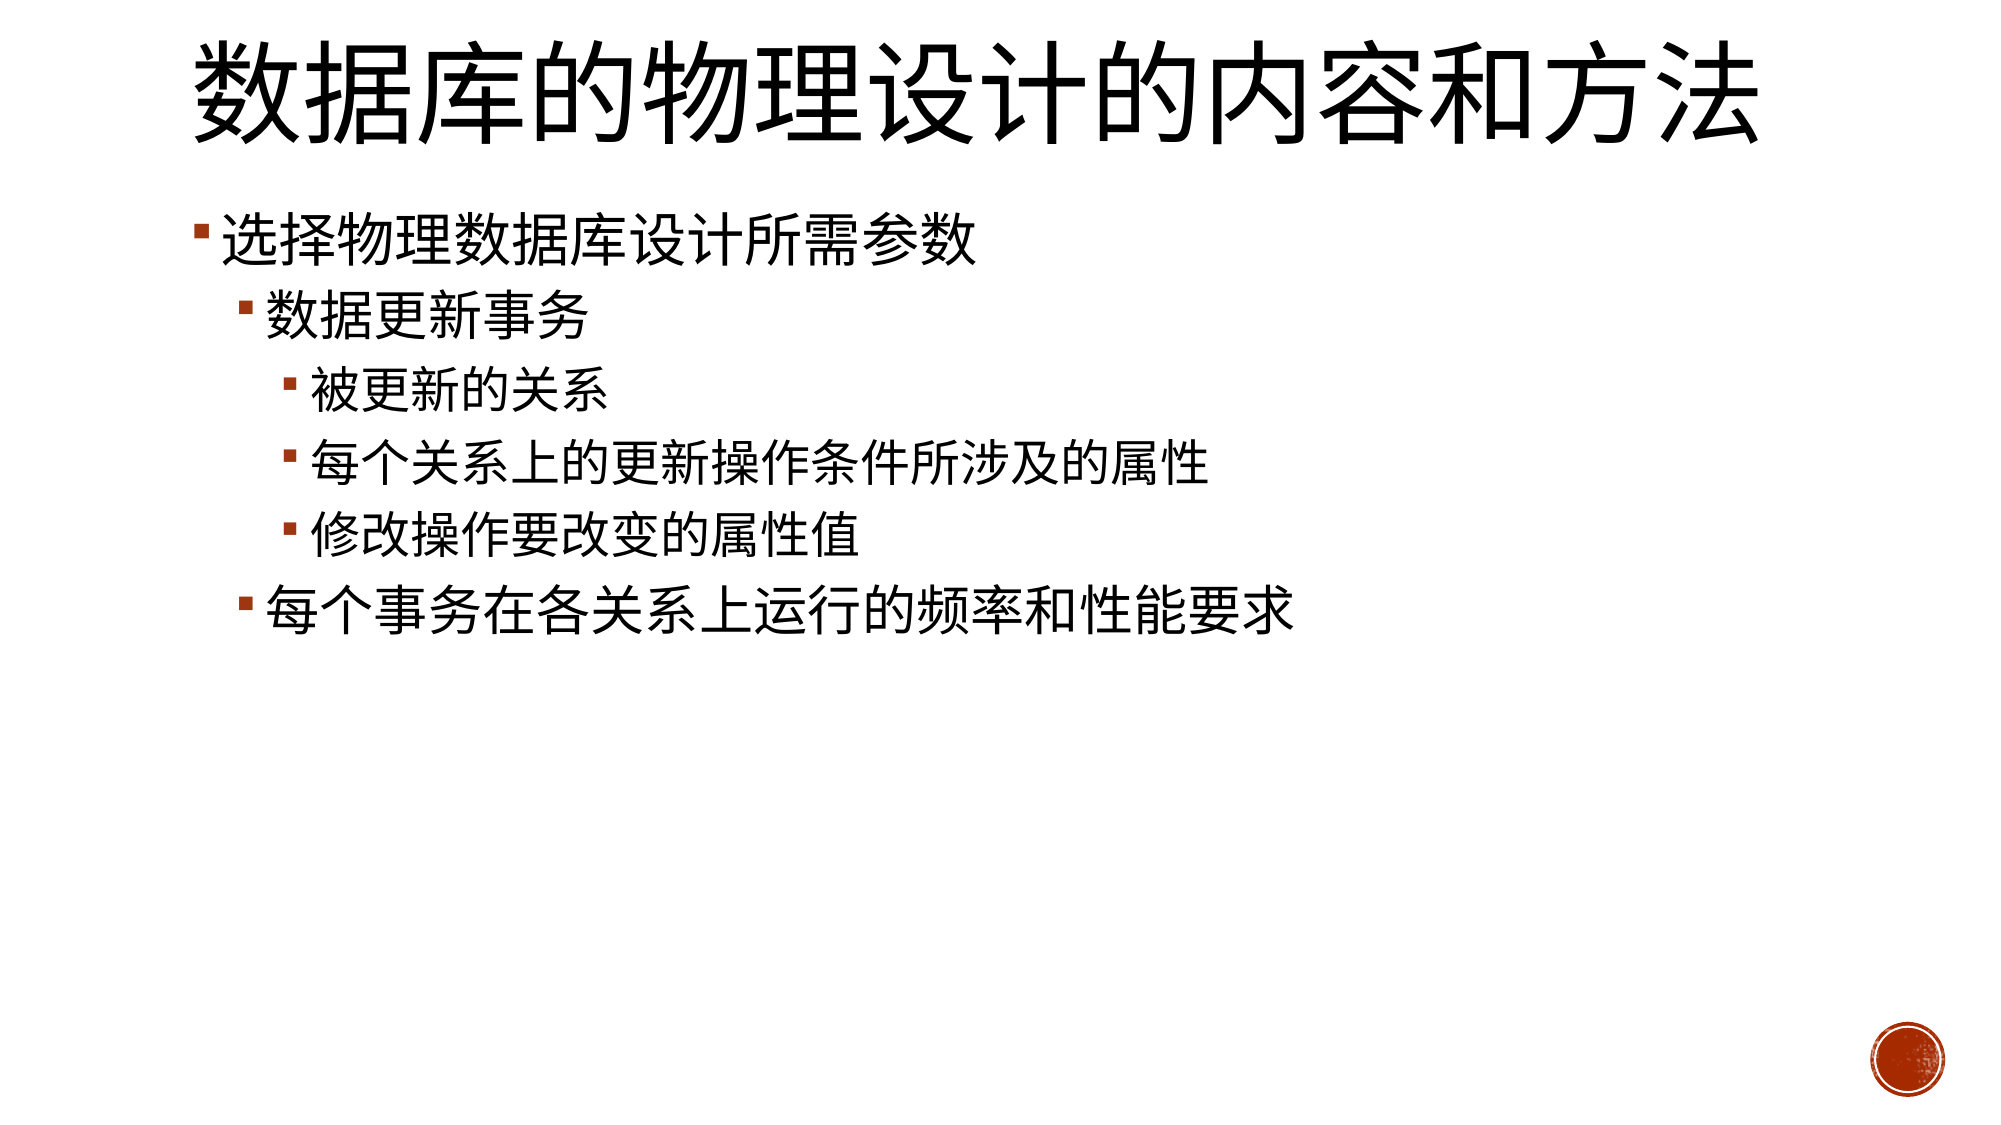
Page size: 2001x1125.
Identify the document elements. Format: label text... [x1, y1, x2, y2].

slide_number [1855, 1028, 1961, 1089]
title 数据库的物理设计的内容和方法 [175, 12, 1826, 186]
list 选择物理数据库设计所需参数 数据更新事务 被更新的关系 每个关系上的更新操作条件所涉及的属性 修改操作要改变的属性值 每个事务在各关系上运行的频率和性能要求 [175, 195, 1826, 1013]
